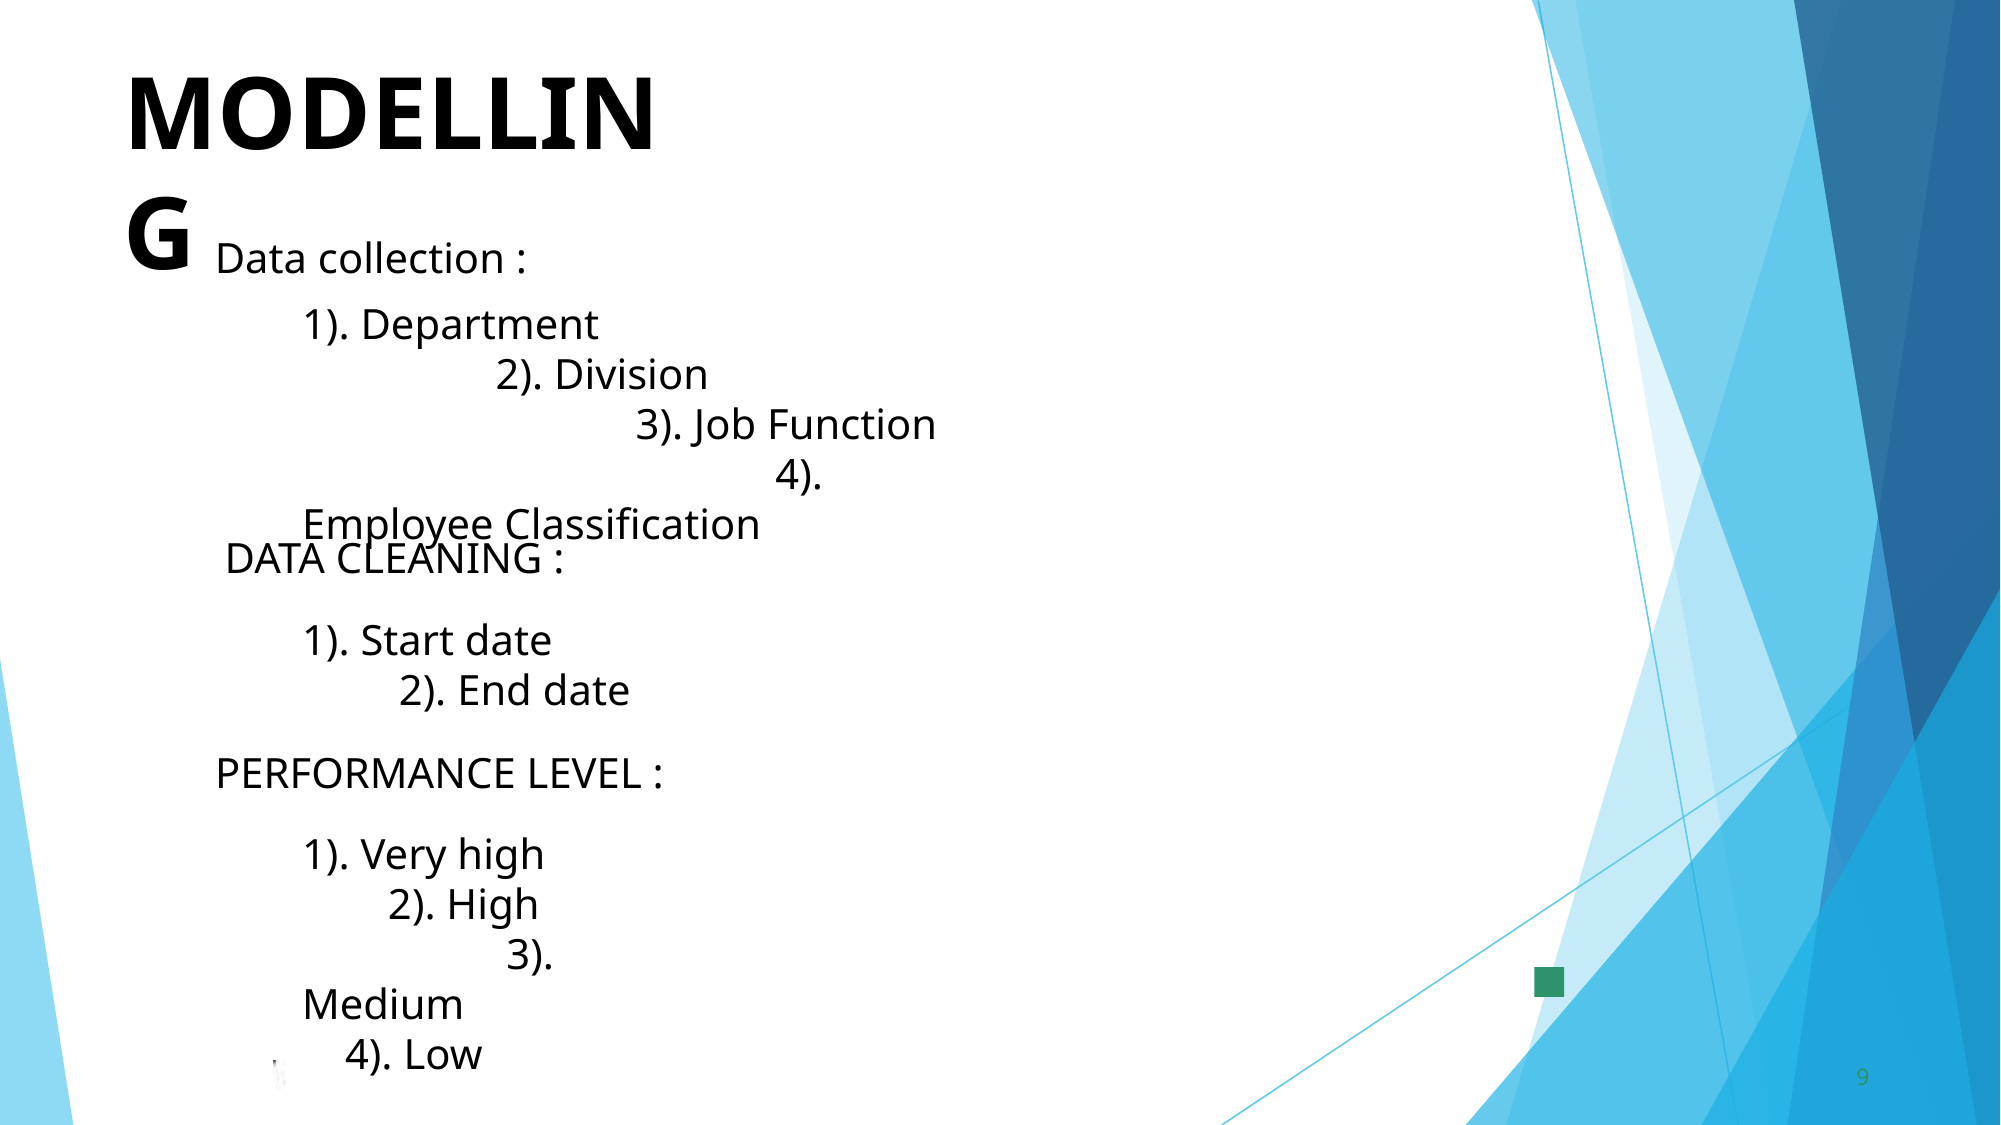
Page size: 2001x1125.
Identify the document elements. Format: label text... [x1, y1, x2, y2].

text_box 1). Start date 2). End date [287, 606, 688, 722]
text_box Data collection : [199, 224, 1188, 340]
picture [273, 1060, 287, 1091]
text_box 9 [1849, 1061, 1888, 1095]
text_box 1). Very high 2). High 3). Medium 4). Low [287, 820, 726, 1086]
text_box DATA CLEANING : [200, 524, 625, 590]
text_box 1). Department 2). Division 3). Job Function 4). Employee Classification [287, 290, 1014, 556]
text_box MODELLING [121, 47, 664, 290]
text_box PERFORMANCE LEVEL : [200, 739, 776, 805]
text_box [1534, 967, 1565, 997]
